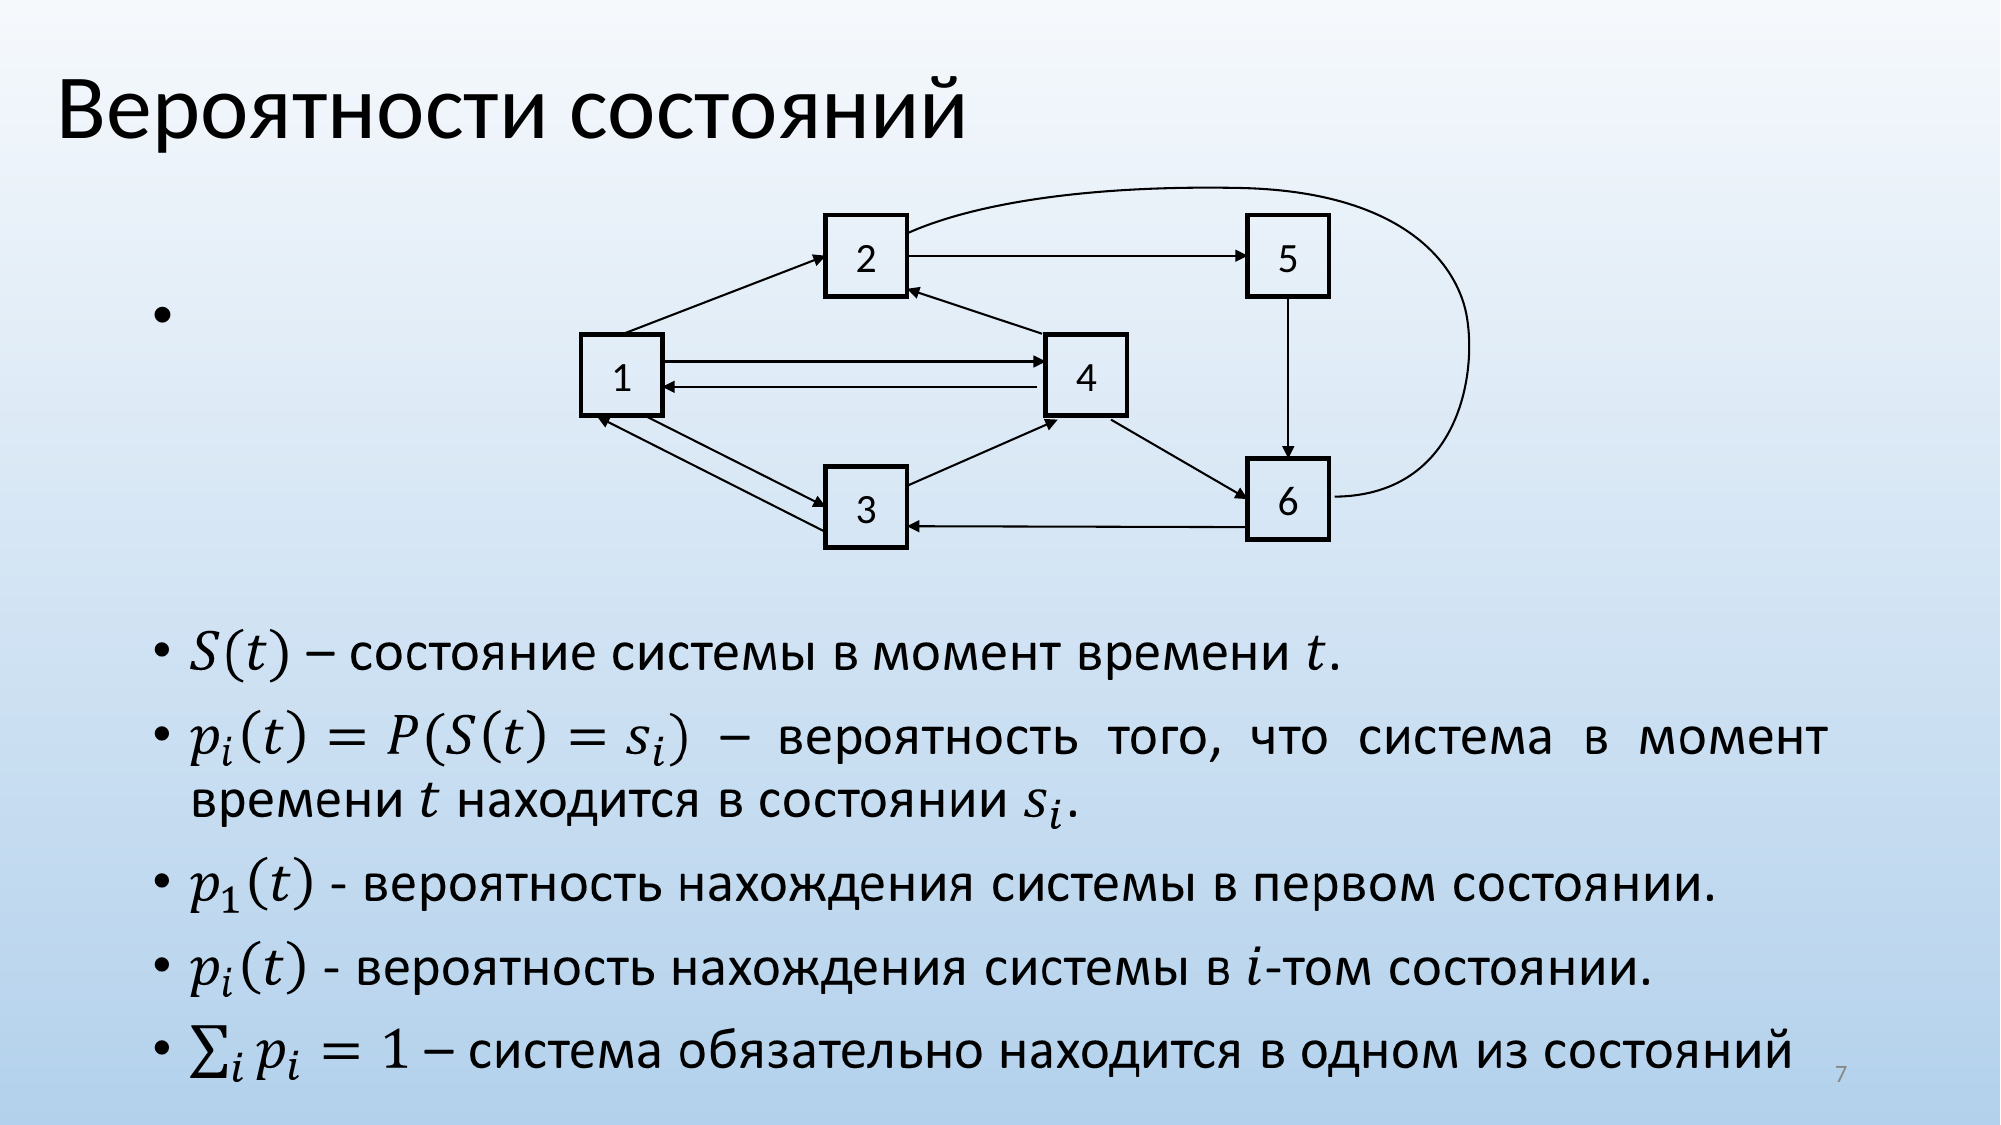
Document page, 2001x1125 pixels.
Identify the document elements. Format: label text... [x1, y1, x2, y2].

list [137, 279, 1863, 1125]
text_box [580, 187, 1470, 548]
slide_number ‹#› [1412, 1042, 1863, 1103]
title Вероятности состояний [41, 0, 1959, 218]
